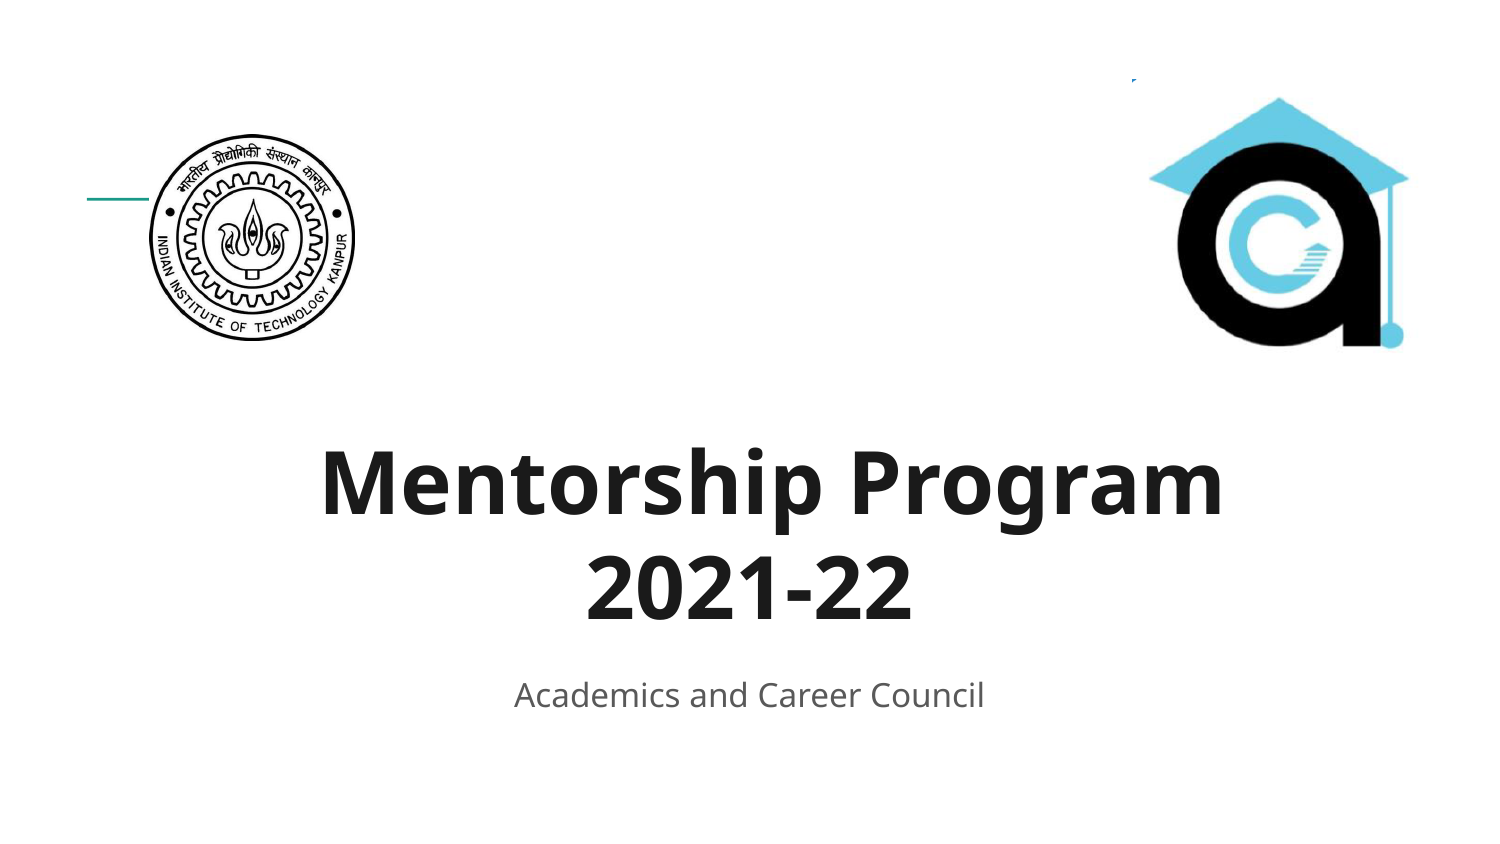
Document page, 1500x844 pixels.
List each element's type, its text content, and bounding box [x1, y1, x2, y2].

picture [149, 134, 356, 341]
text_box Academics and Career Council [473, 659, 1027, 729]
title Mentorship Program 2021-22 [119, 411, 1381, 685]
picture [1131, 79, 1421, 372]
